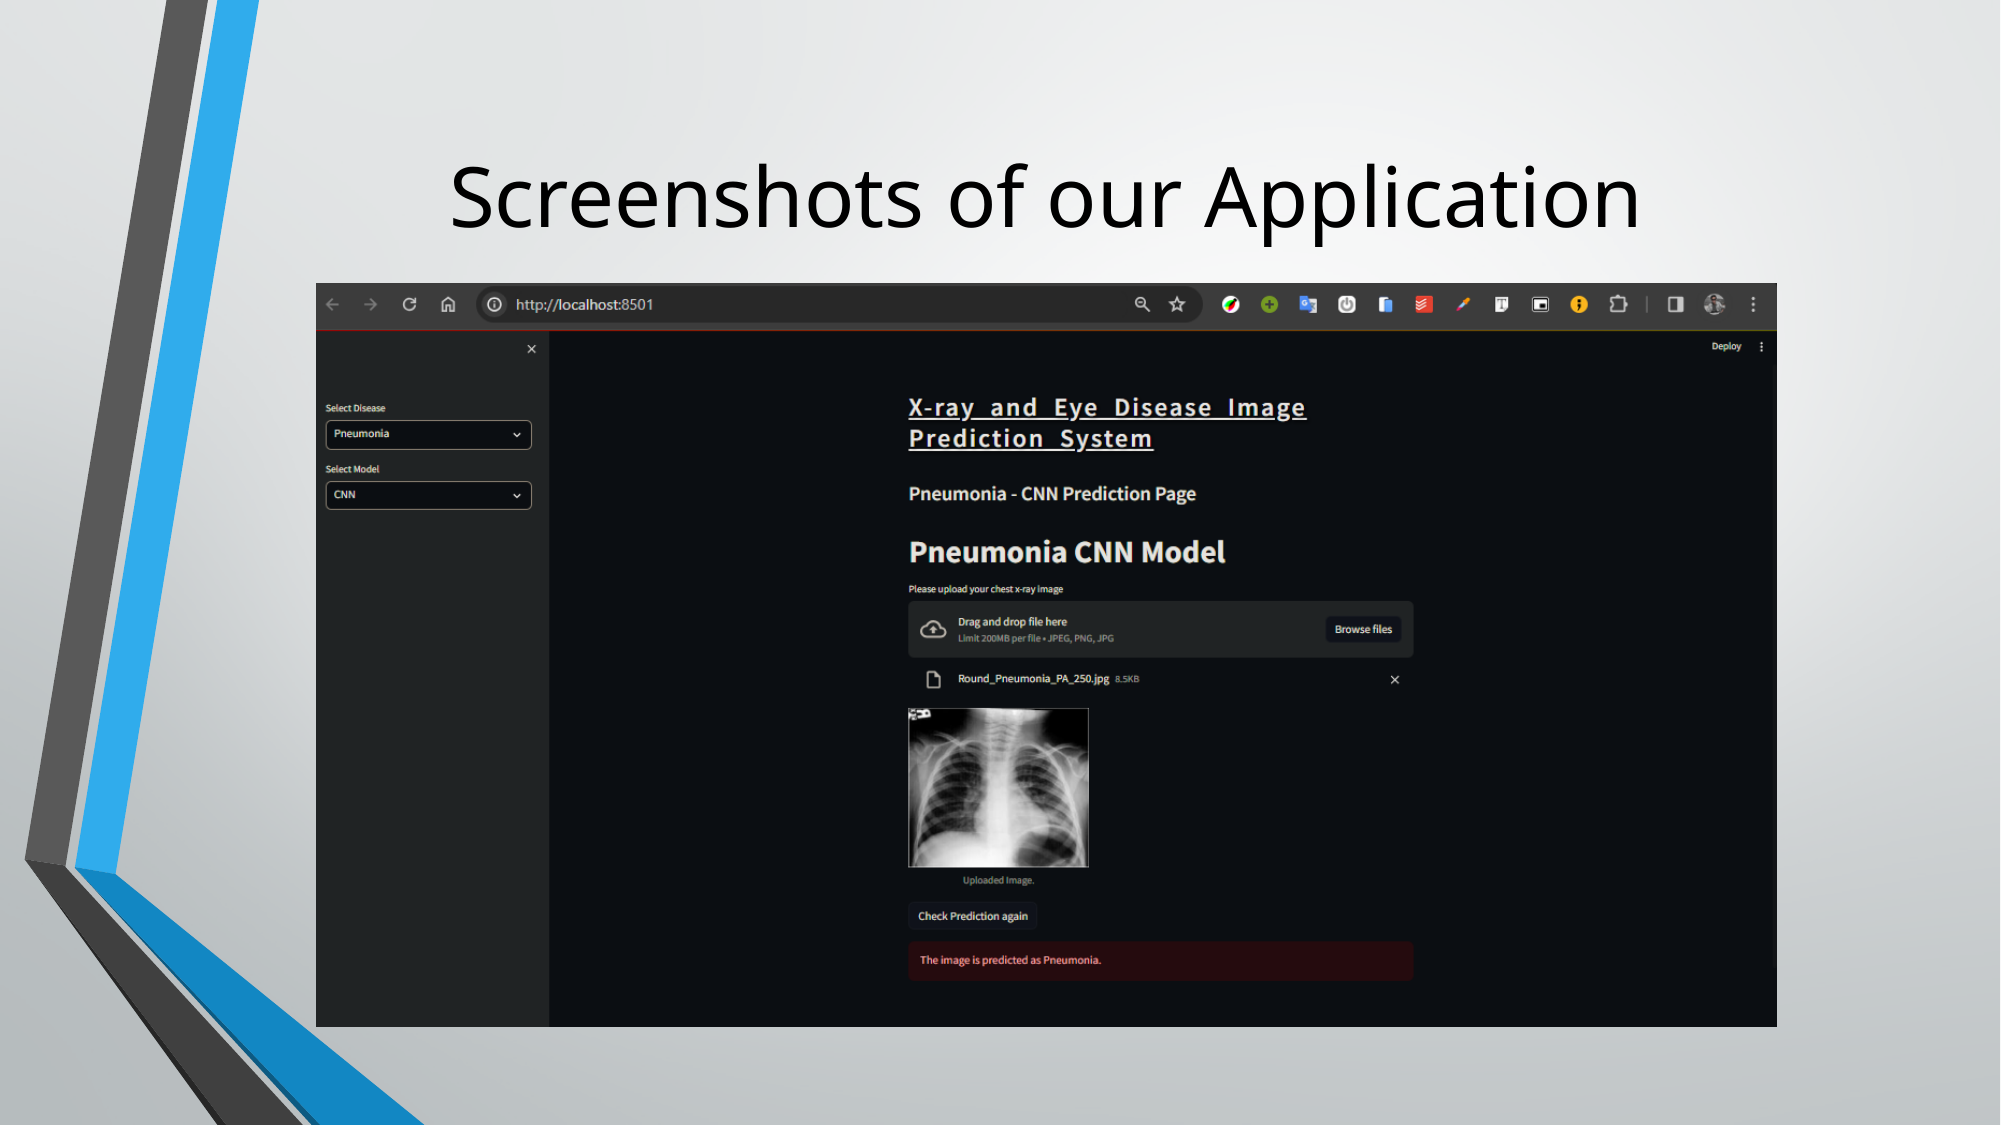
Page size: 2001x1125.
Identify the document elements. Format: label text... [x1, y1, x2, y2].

title Screenshots of our Application [224, 50, 1869, 338]
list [316, 282, 1777, 1027]
